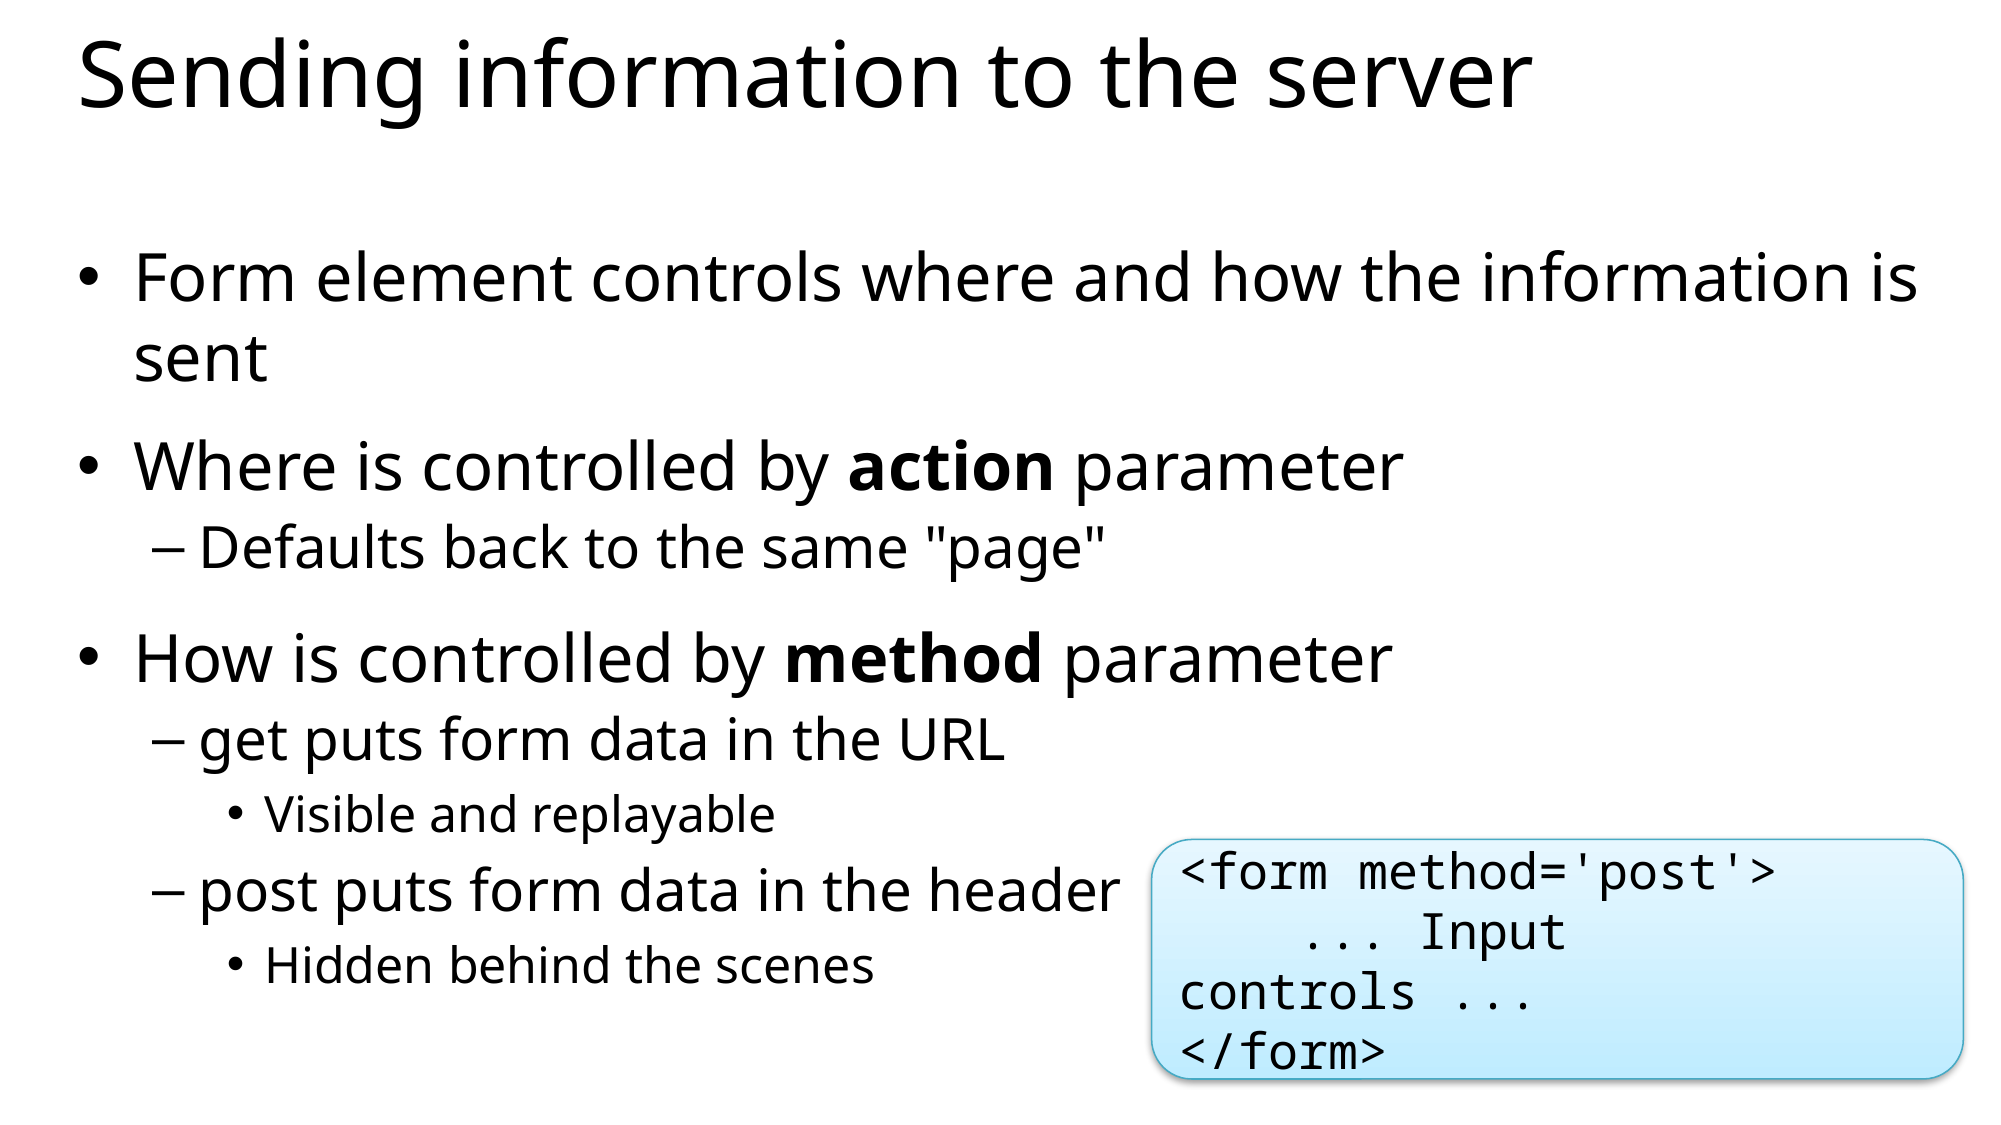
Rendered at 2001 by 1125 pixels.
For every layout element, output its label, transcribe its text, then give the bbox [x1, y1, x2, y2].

title Sending information to the server [62, 29, 1953, 205]
list Form element controls where and how the information is sent Where is controlled by action parameter Defaults back to the same "page" How is controlled by method parameter get puts form data in the URL Visible and replayable post puts form data in the header Hidden behind the scenes [62, 227, 1953, 1096]
text_box <form method='post'> ... Input controls ... </form> [1150, 838, 1965, 1080]
